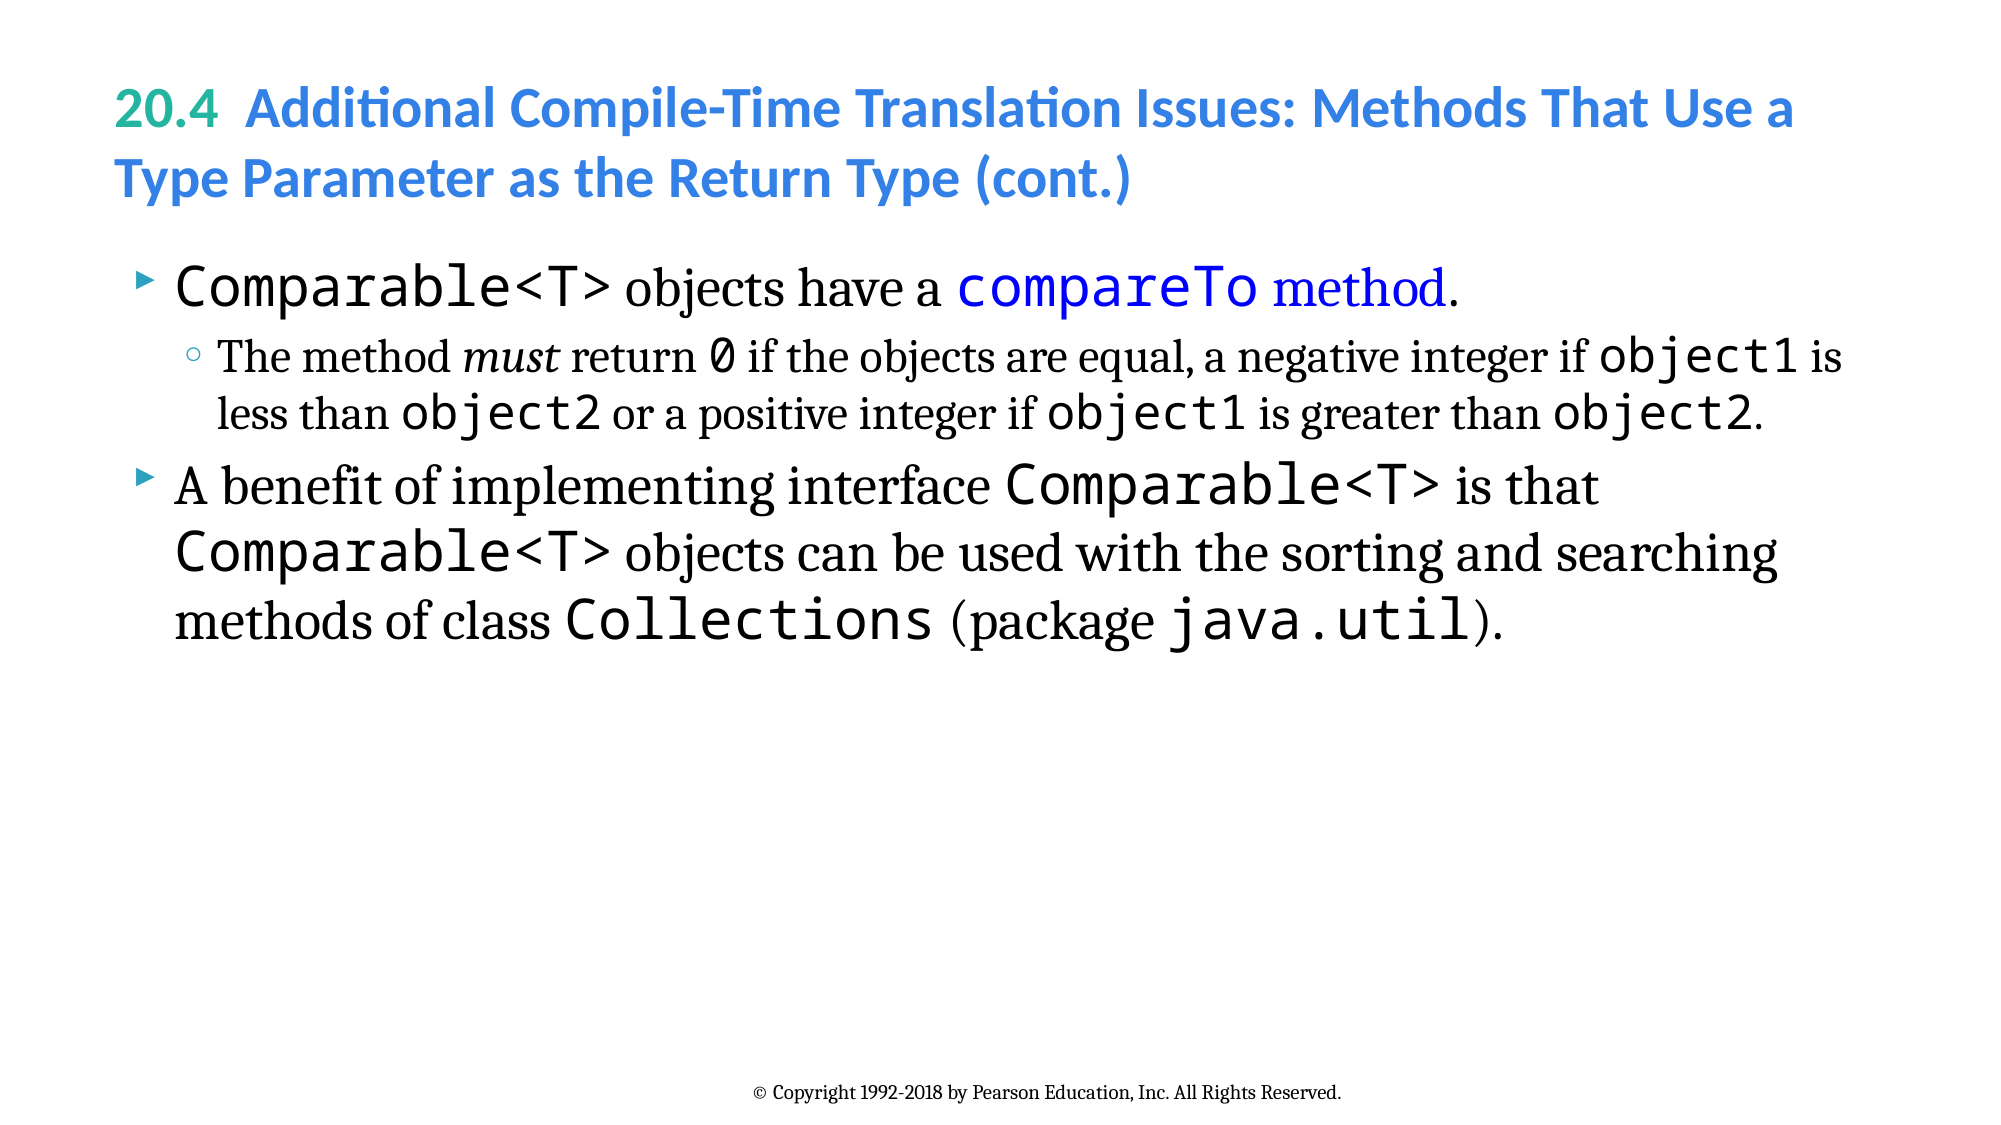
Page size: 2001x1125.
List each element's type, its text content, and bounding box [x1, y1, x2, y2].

title 20.4 Additional Compile-Time Translation Issues: Methods That Use a Type Parameter as the Return Type (cont.) [99, 45, 1900, 233]
footer © Copyright 1992-2018 by Pearson Education, Inc. All Rights Reserved. [736, 1051, 1892, 1112]
list Comparable<T> objects have a compareTo method. The method must return 0 if the objects are equal, a negative integer if object1 is less than object2 or a positive integer if object1 is greater than object2. A benefit of implementing interface Comparable<T> is that Comparable<T> objects can be used with the sorting and searching methods of class Collections (package java.util). [99, 242, 1900, 986]
